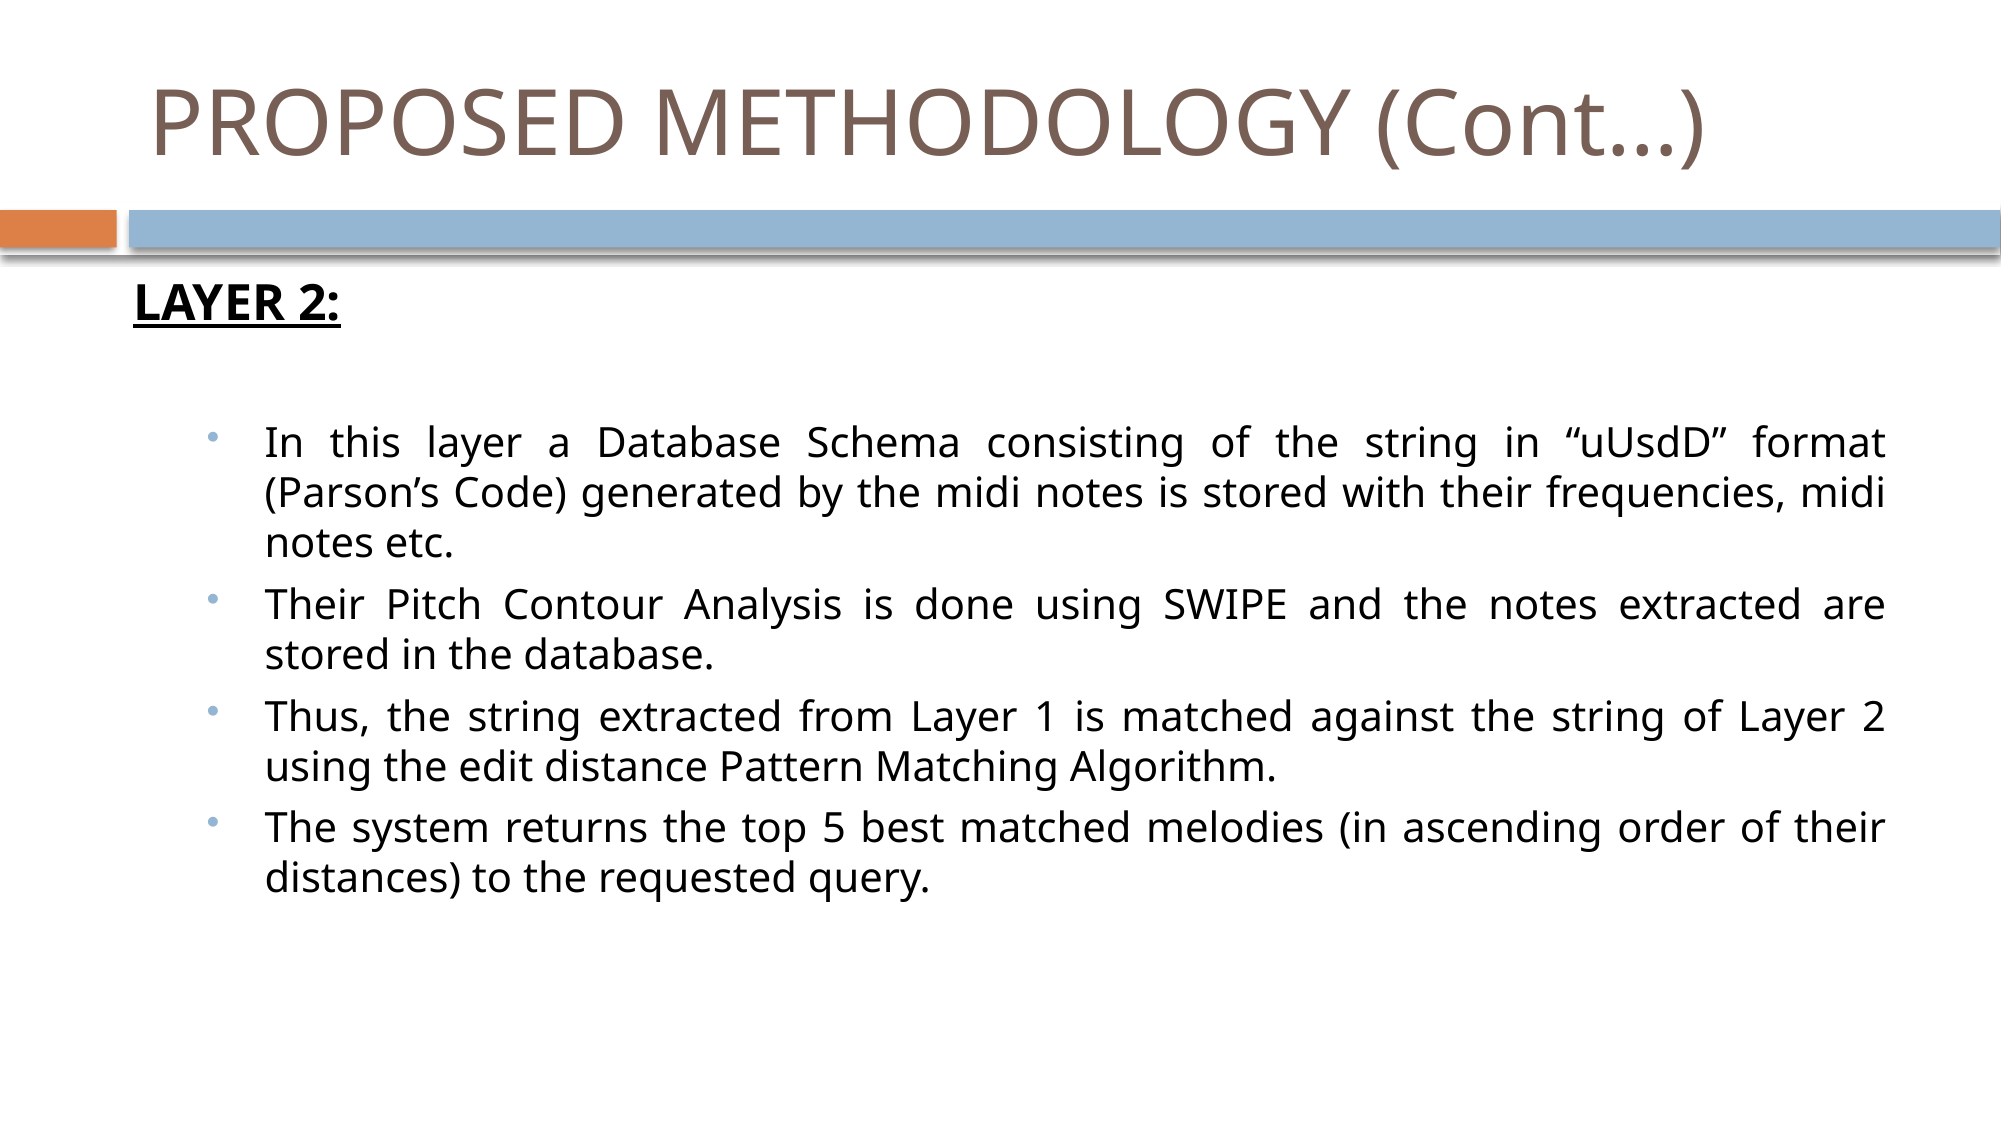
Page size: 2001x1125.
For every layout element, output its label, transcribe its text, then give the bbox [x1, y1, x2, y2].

list LAYER 2: In this layer a Database Schema consisting of the string in “uUsdD” format (Parson’s Code) generated by the midi notes is stored with their frequencies, midi notes etc. Their Pitch Contour Analysis is done using SWIPE and the notes extracted are stored in the database. Thus, the string extracted from Layer 1 is matched against the string of Layer 2 using the edit distance Pattern Matching Algorithm. The system returns the top 5 best matched melodies (in ascending order of their distances) to the requested query. [118, 262, 1902, 1000]
title PROPOSED METHODOLOGY (Cont…) [133, 37, 1918, 200]
